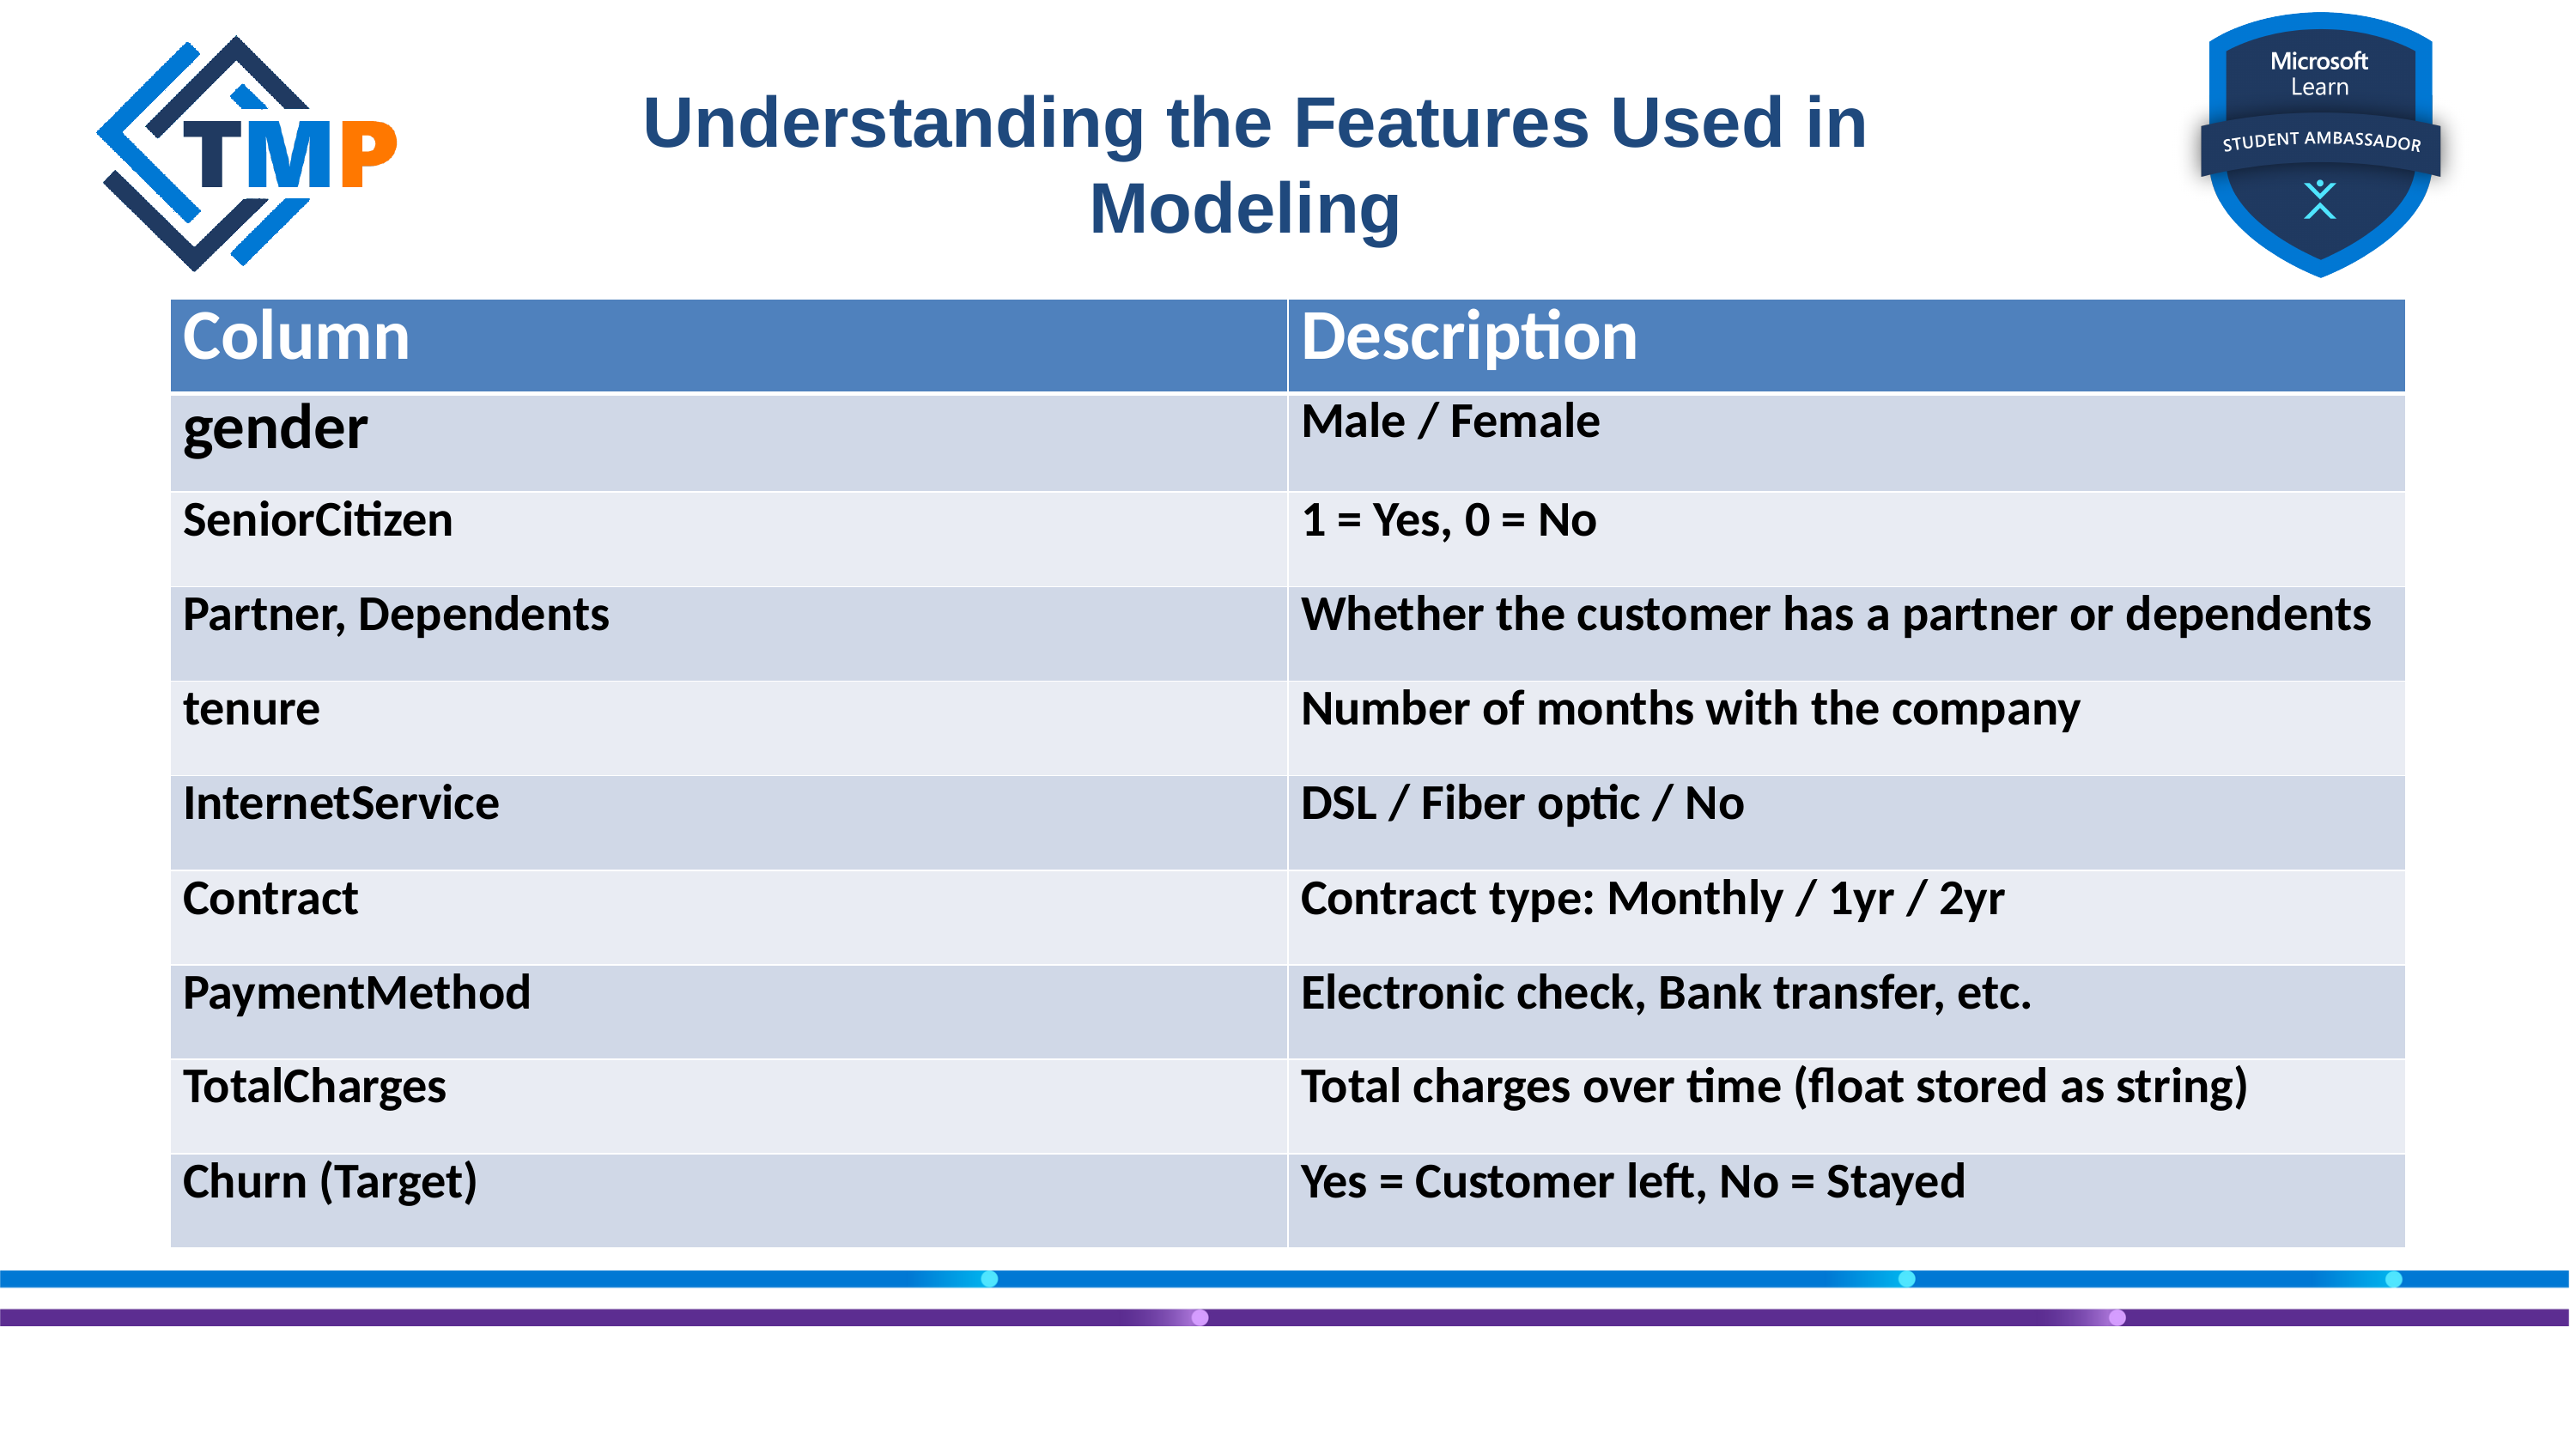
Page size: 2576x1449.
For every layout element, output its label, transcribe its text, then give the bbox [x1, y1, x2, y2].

table_cell Partner, Dependents [171, 587, 1287, 681]
table_cell Whether the customer has a partner or dependents [1289, 587, 2405, 681]
picture [0, 1270, 2576, 1326]
table_cell InternetService [171, 776, 1287, 870]
table_cell SeniorCitizen [171, 493, 1287, 586]
table_cell Contract [171, 871, 1287, 964]
table_cell Total charges over time (float stored as string) [1289, 1060, 2405, 1153]
table_cell Churn (Target) [171, 1155, 1287, 1247]
table_cell PaymentMethod [171, 966, 1287, 1058]
table_cell Male / Female [1289, 396, 2405, 491]
table_cell Contract type: Monthly / 1yr / 2yr [1289, 871, 2405, 964]
table_cell 1 = Yes, 0 = No [1289, 493, 2405, 586]
table_cell tenure [171, 682, 1287, 775]
table_cell DSL / Fiber optic / No [1289, 776, 2405, 870]
table_cell TotalCharges [171, 1060, 1287, 1153]
picture [2167, 12, 2473, 278]
table_cell gender [171, 396, 1287, 491]
table_cell Electronic check, Bank transfer, etc. [1289, 966, 2405, 1058]
table_header Column [171, 300, 1287, 391]
table_cell Number of months with the company [1289, 682, 2405, 775]
text_box Understanding the Features Used in Modeling [471, 70, 2020, 254]
picture [96, 35, 398, 273]
table_header Description [1289, 300, 2405, 391]
table_cell Yes = Customer left, No = Stayed [1289, 1155, 2405, 1247]
